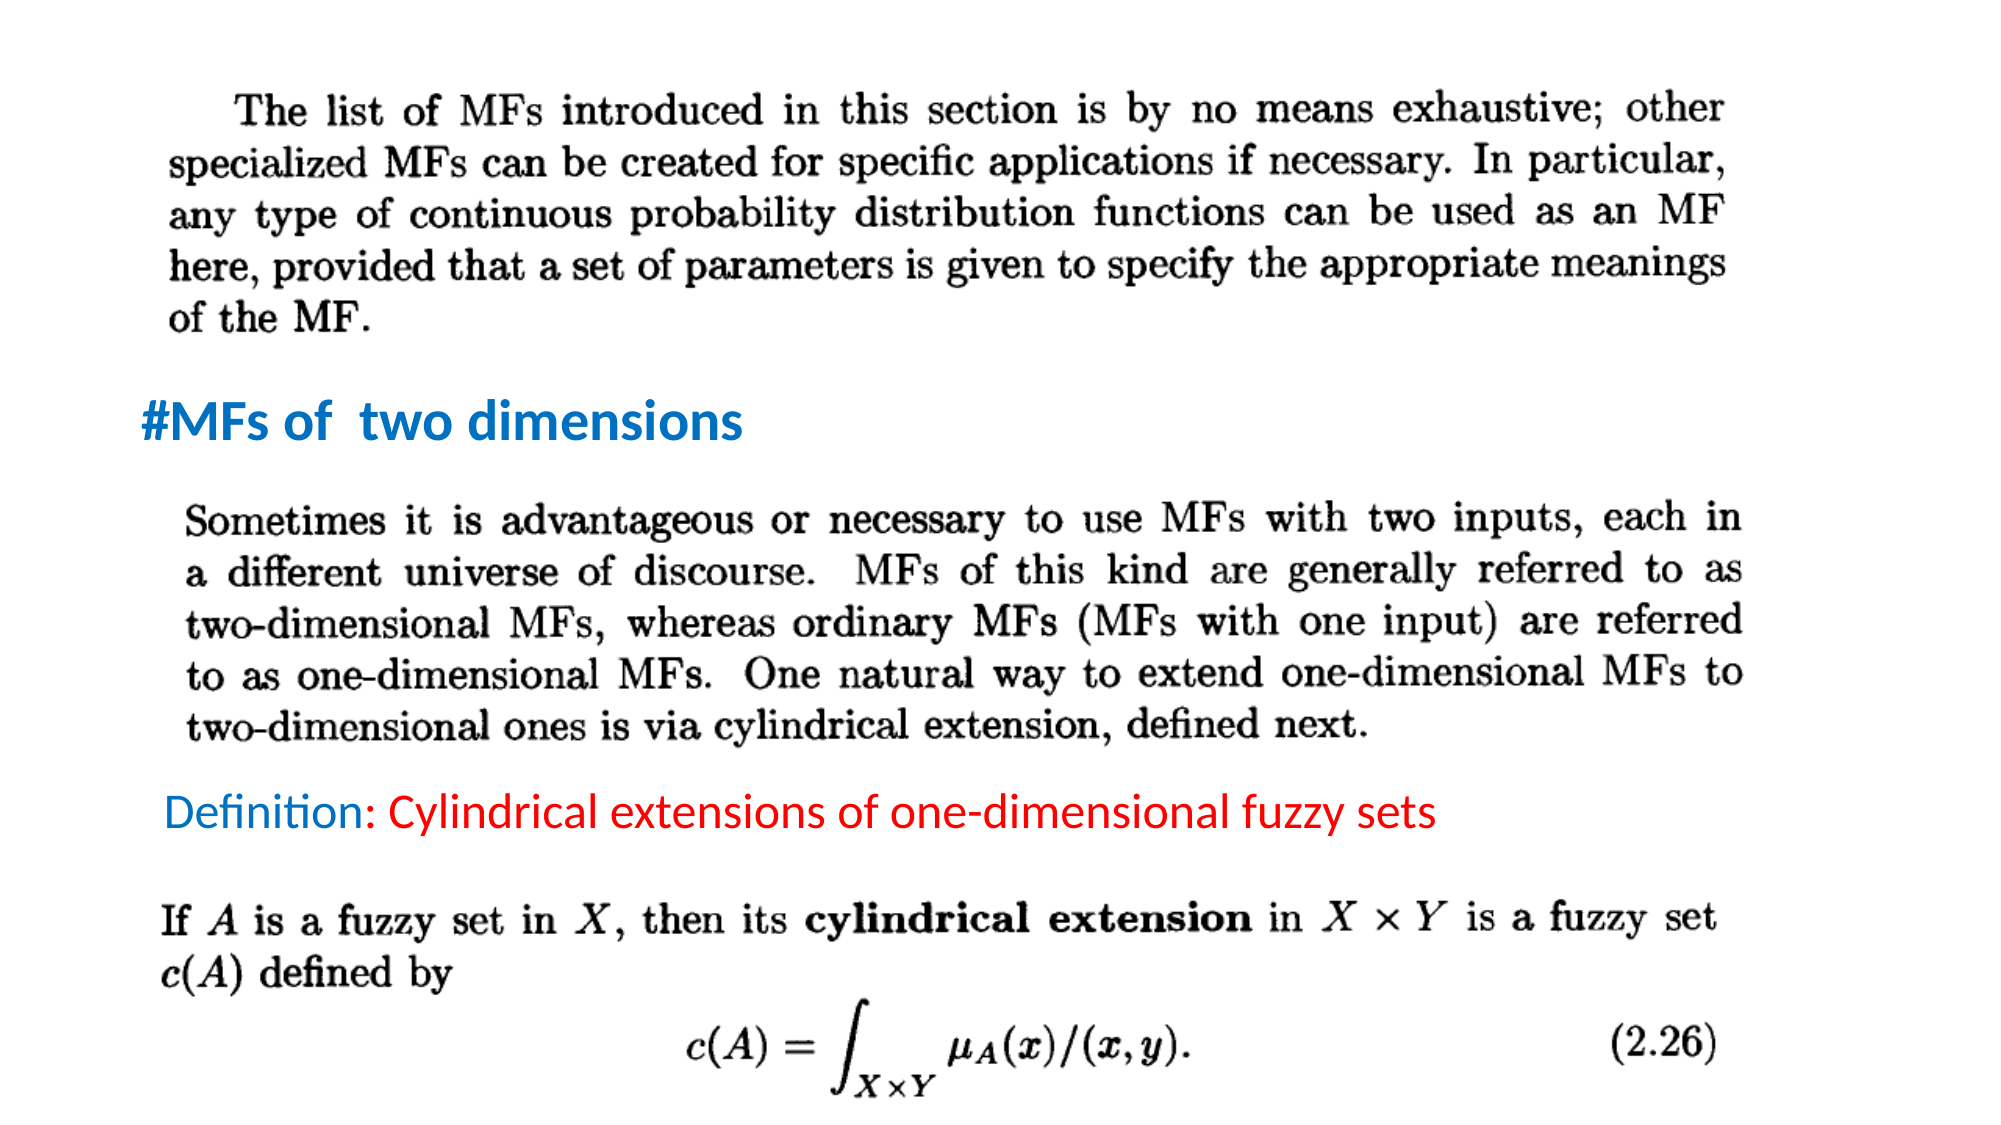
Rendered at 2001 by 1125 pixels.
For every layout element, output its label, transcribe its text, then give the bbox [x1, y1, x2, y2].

picture [148, 887, 1753, 1125]
text_box #MFs of two dimensions [126, 374, 760, 460]
picture [147, 70, 1744, 340]
text_box Definition: Cylindrical extensions of one-dimensional fuzzy sets [149, 771, 1464, 847]
picture [168, 488, 1786, 772]
